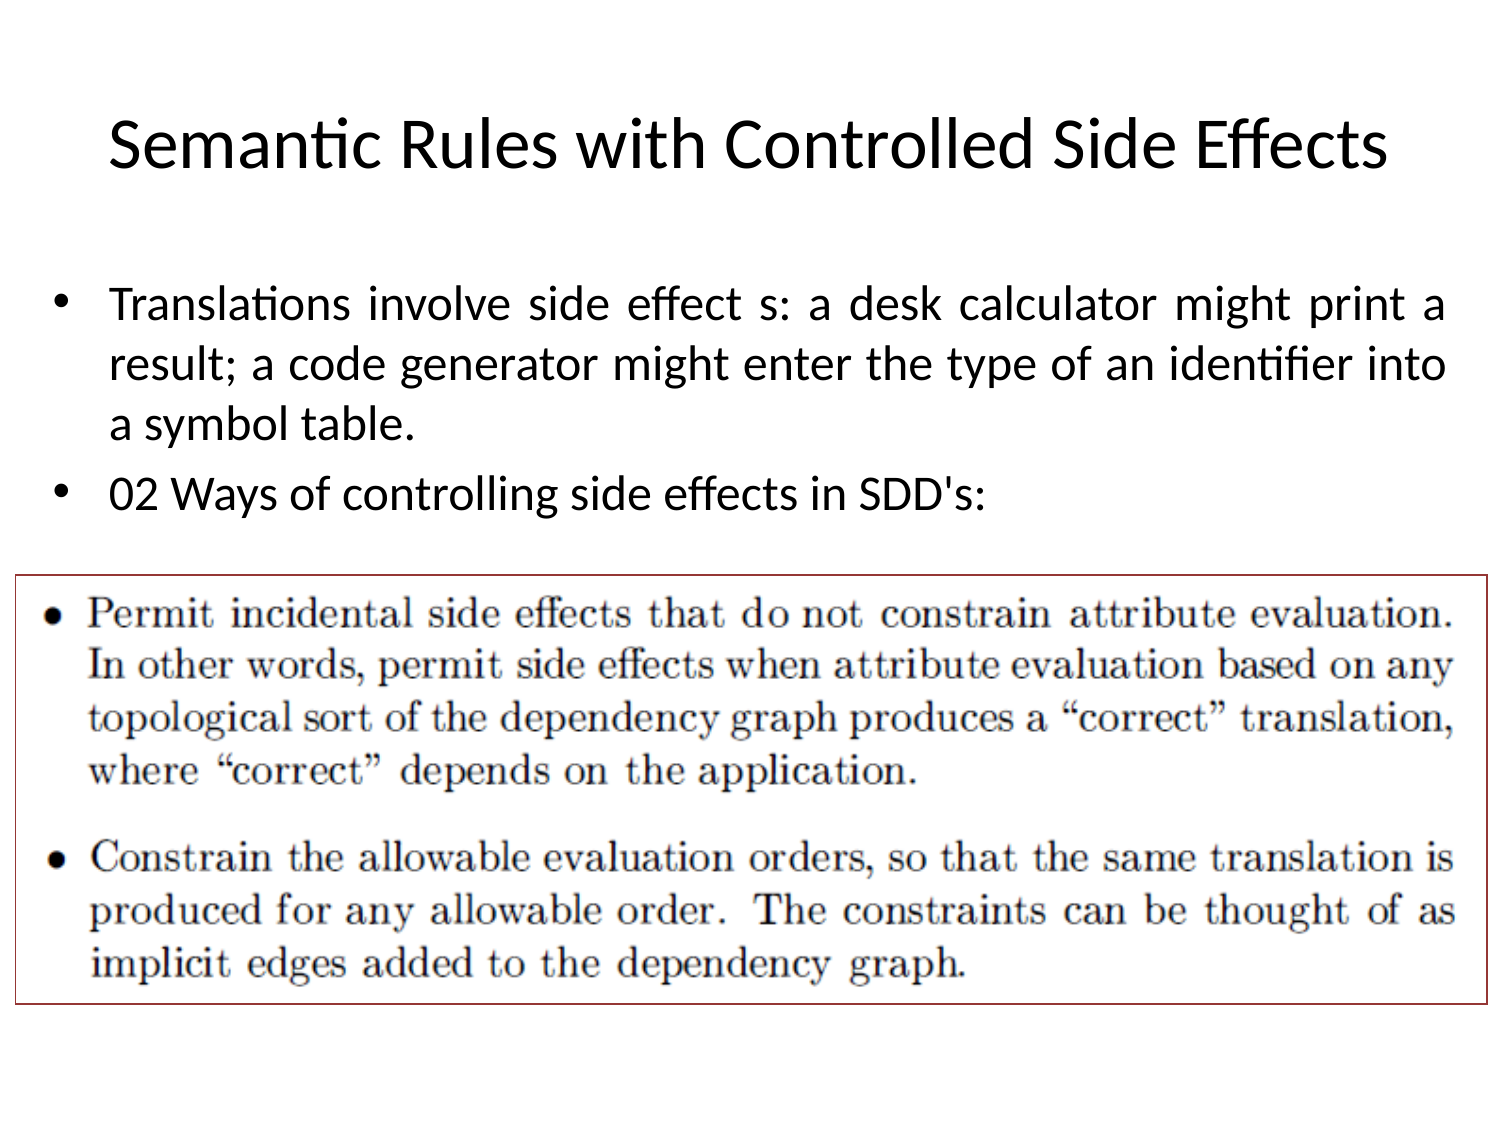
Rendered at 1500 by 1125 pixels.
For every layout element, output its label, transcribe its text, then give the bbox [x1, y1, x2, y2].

list Translations involve side effect s: a desk calculator might print a result; a code generator might enter the type of an identifier into a symbol table. 02 Ways of controlling side effects in SDD's: [37, 262, 1463, 573]
picture [16, 575, 1487, 1004]
title Semantic Rules with Controlled Side Effects [75, 45, 1425, 233]
